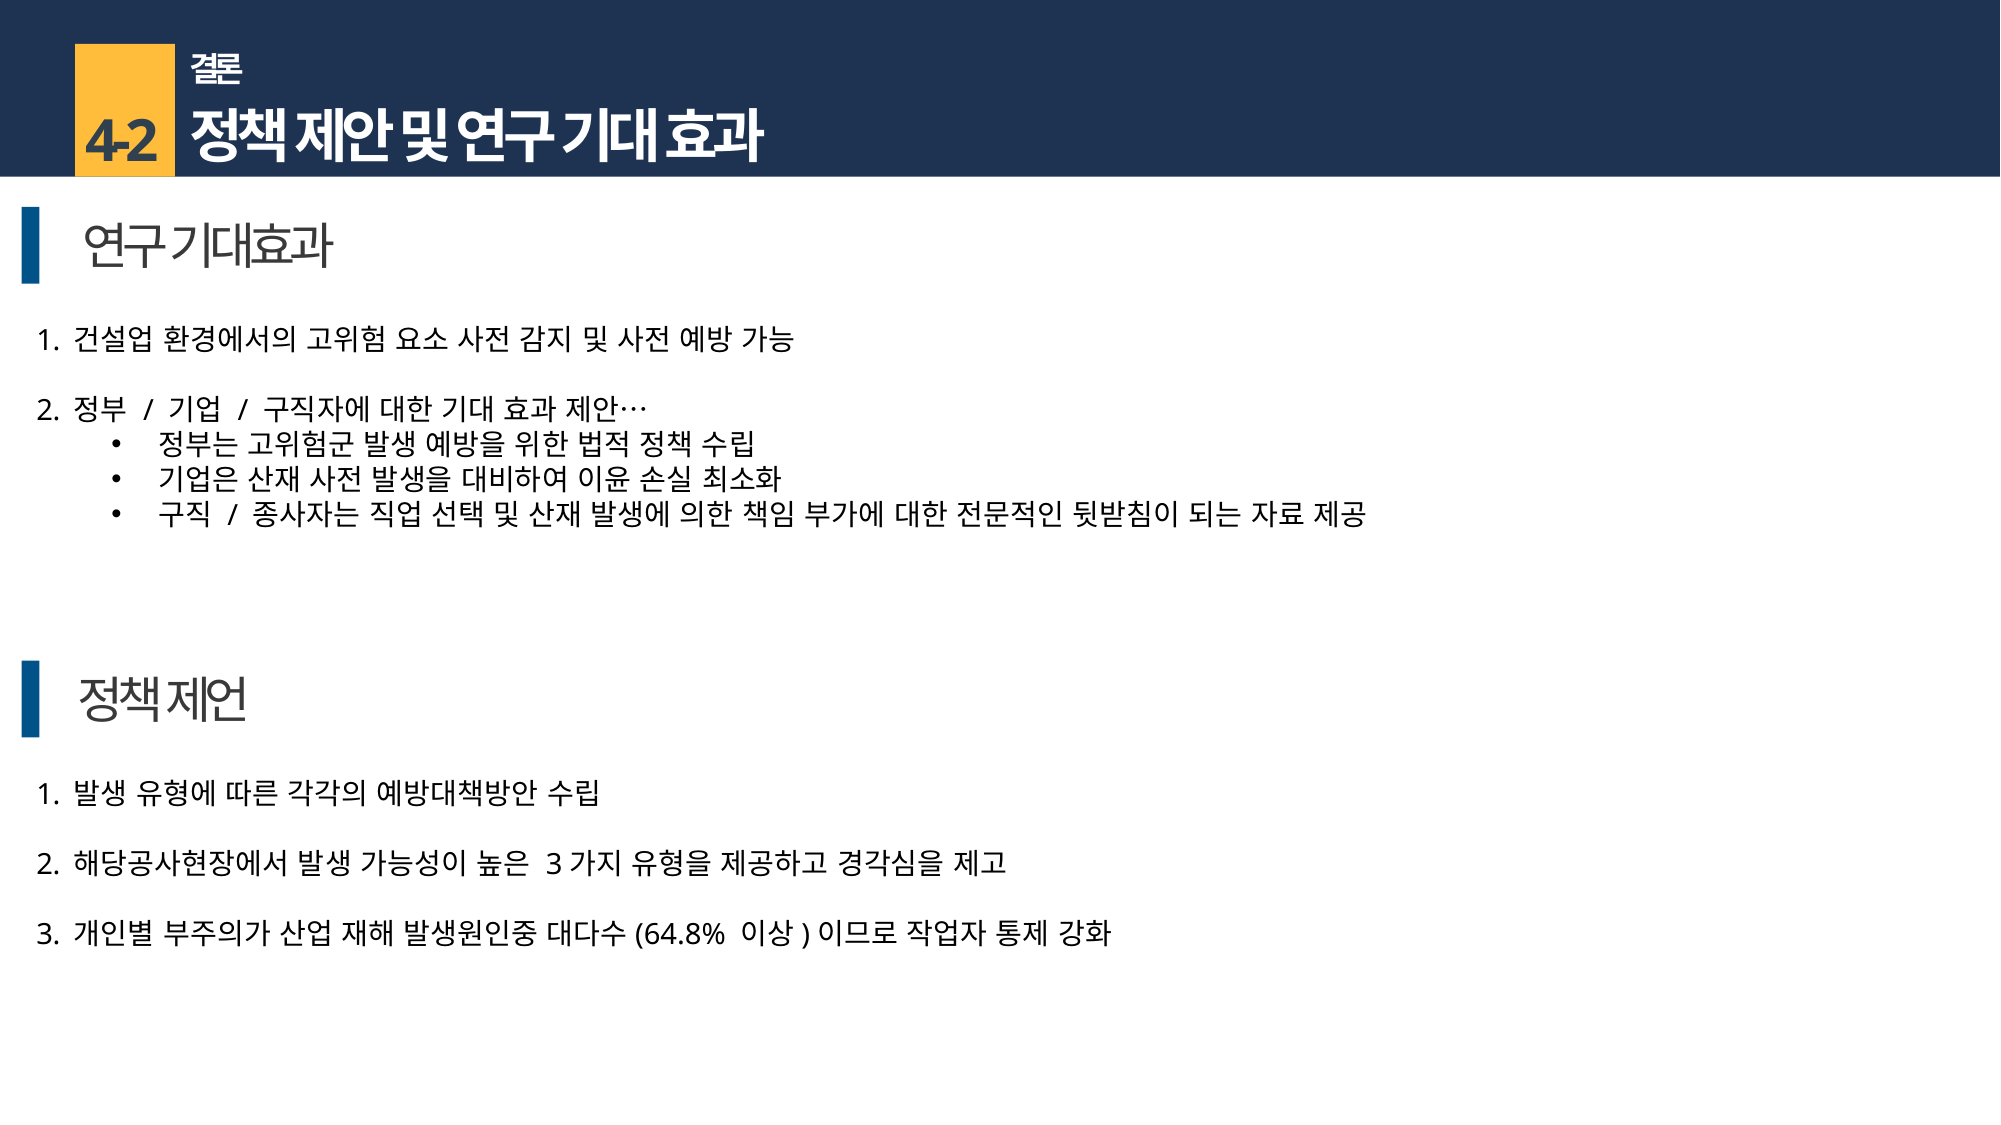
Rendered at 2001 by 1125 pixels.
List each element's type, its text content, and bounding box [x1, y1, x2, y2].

text_box 연구 기대효과 [68, 207, 351, 283]
text_box [21, 206, 40, 285]
text_box [21, 660, 40, 738]
text_box 발생 유형에 따른 각각의 예방대책방안 수립 해당공사현장에서 발생 가능성이 높은 3가지 유형을 제공하고 경각심을 제고 개인별 부주의가 산업 재해 발생원인중 대다수(64.8% 이상)이므로 작업자 통제 강화 [21, 767, 1751, 993]
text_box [0, 0, 2000, 182]
text_box 정책 제언 [63, 661, 266, 736]
text_box 건설업 환경에서의 고위험 요소 사전 감지 및 사전 예방 가능 정부 / 기업 / 구직자에 대한 기대 효과 제안… 정부는 고위험군 발생 예방을 위한 법적 정책 수립 기업은 산재 사전 발생을 대비하여 이윤 손실 최소화 구직 / 종사자는 직업 선택 및 산재 발생에 의한 책임 부가에 대한 전문적인 뒷받침이 되는 자료 제공 [21, 313, 1751, 539]
